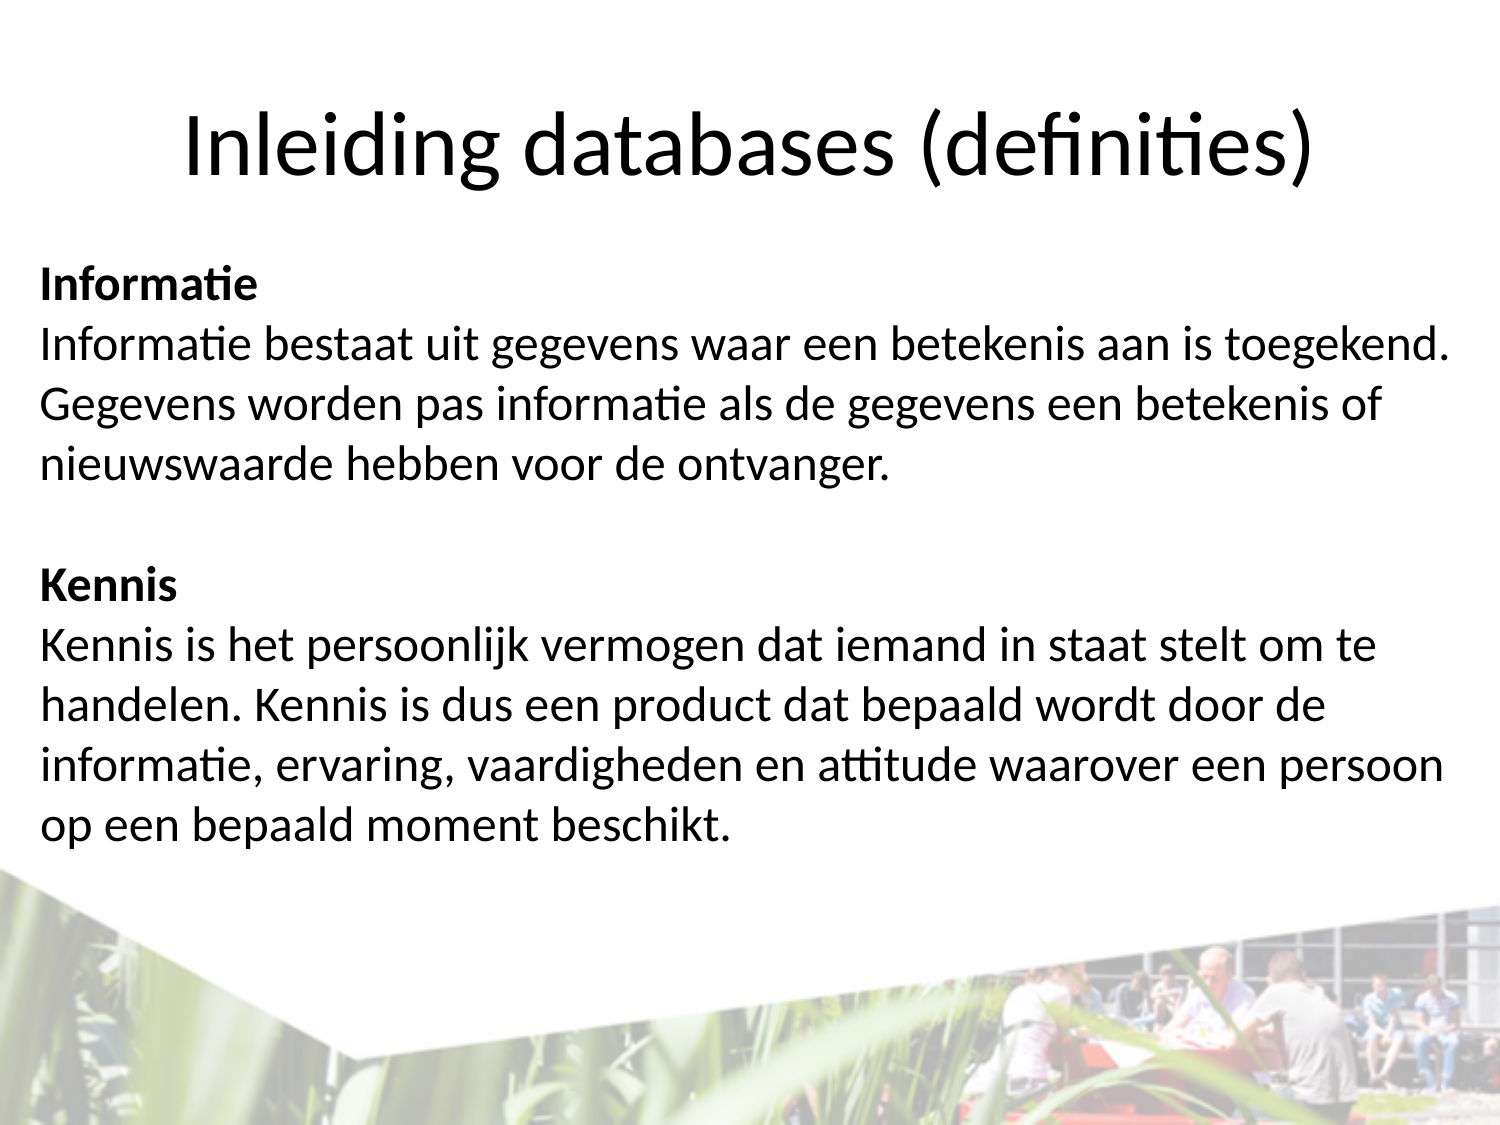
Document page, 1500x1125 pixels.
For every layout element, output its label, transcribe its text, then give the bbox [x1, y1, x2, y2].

text_box Kennis Kennis is het persoonlijk vermogen dat iemand in staat stelt om te handelen. Kennis is dus een product dat bepaald wordt door de informatie, ervaring, vaardigheden en attitude waarover een persoon op een bepaald moment beschikt. [25, 544, 1472, 904]
title Inleiding databases (definities) [75, 45, 1425, 233]
text_box Informatie Informatie bestaat uit gegevens waar een betekenis aan is toegekend. Gegevens worden pas informatie als de gegevens een betekenis of nieuwswaarde hebben voor de ontvanger. [24, 243, 1478, 604]
